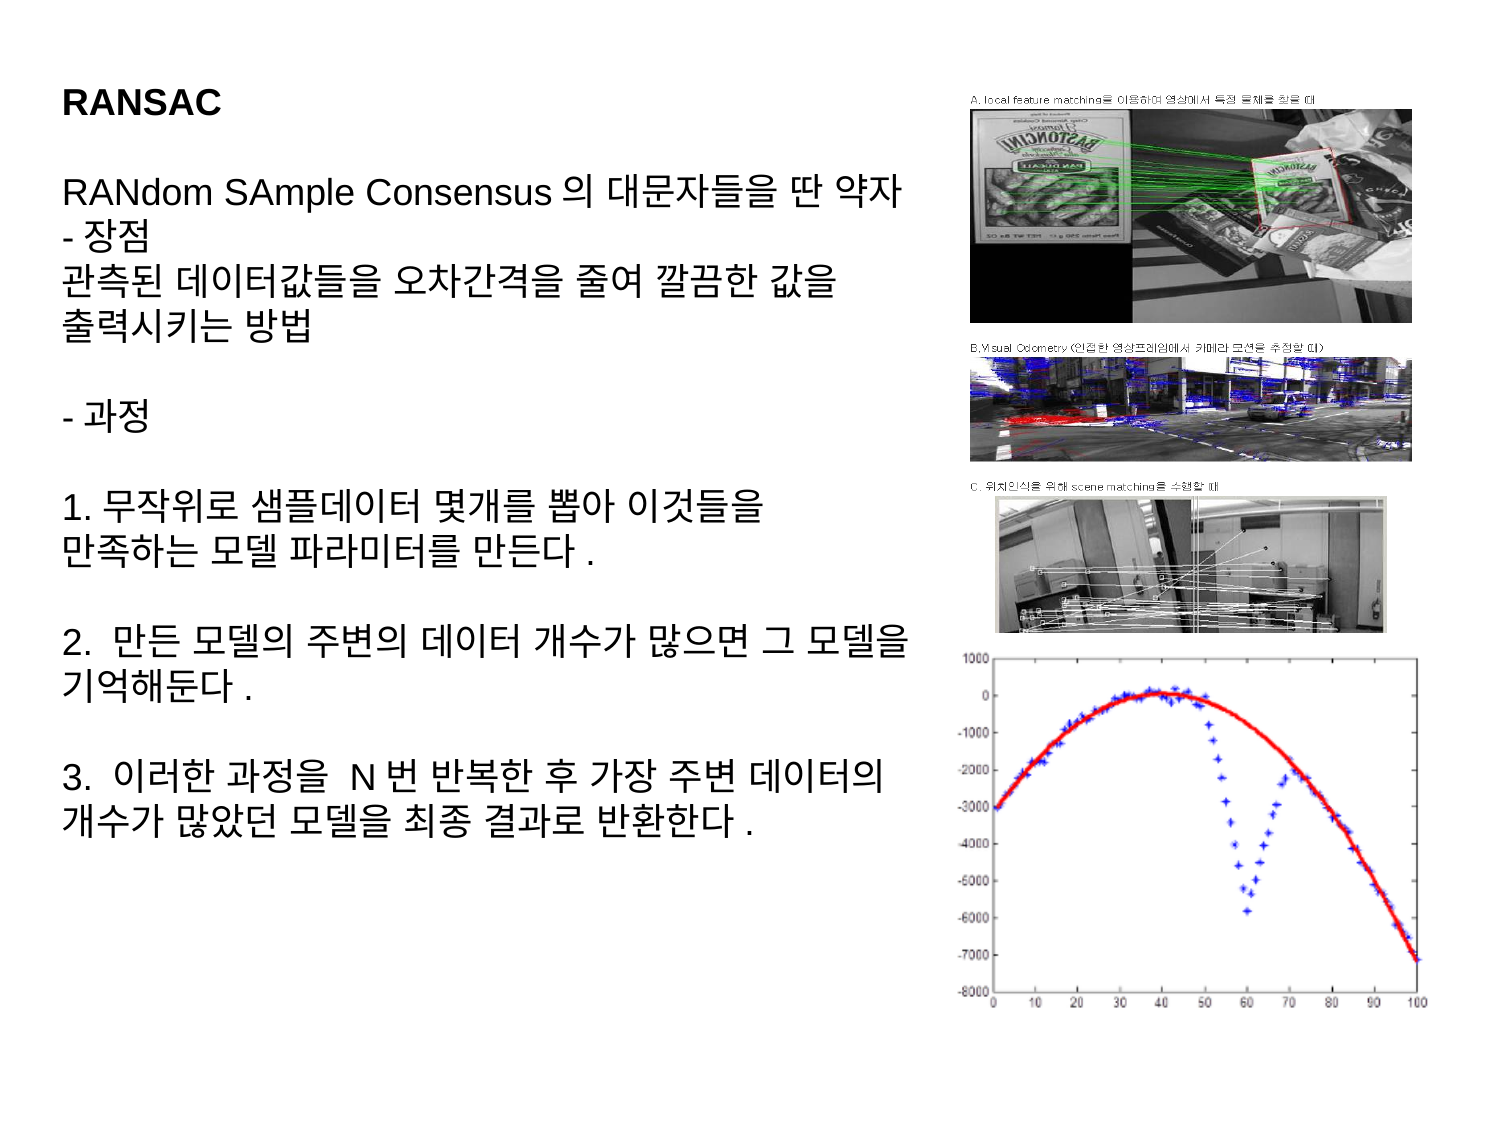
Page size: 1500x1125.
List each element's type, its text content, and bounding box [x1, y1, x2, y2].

picture [925, 93, 1476, 1036]
text_box RANSAC RANdom SAmple Consensus의 대문자들을 딴 약자 -장점 관측된 데이터값들을 오차간격을 줄여 깔끔한 값을 출력시키는 방법 -과정 1.무작위로 샘플데이터 몇개를 뽑아 이것들을 만족하는 모델 파라미터를 만든다. 2. 만든 모델의 주변의 데이터 개수가 많으면 그 모델을 기억해둔다. 3. 이러한 과정을 N번 반복한 후 가장 주변 데이터의 개수가 많았던 모델을 최종 결과로 반환한다. [46, 70, 926, 949]
